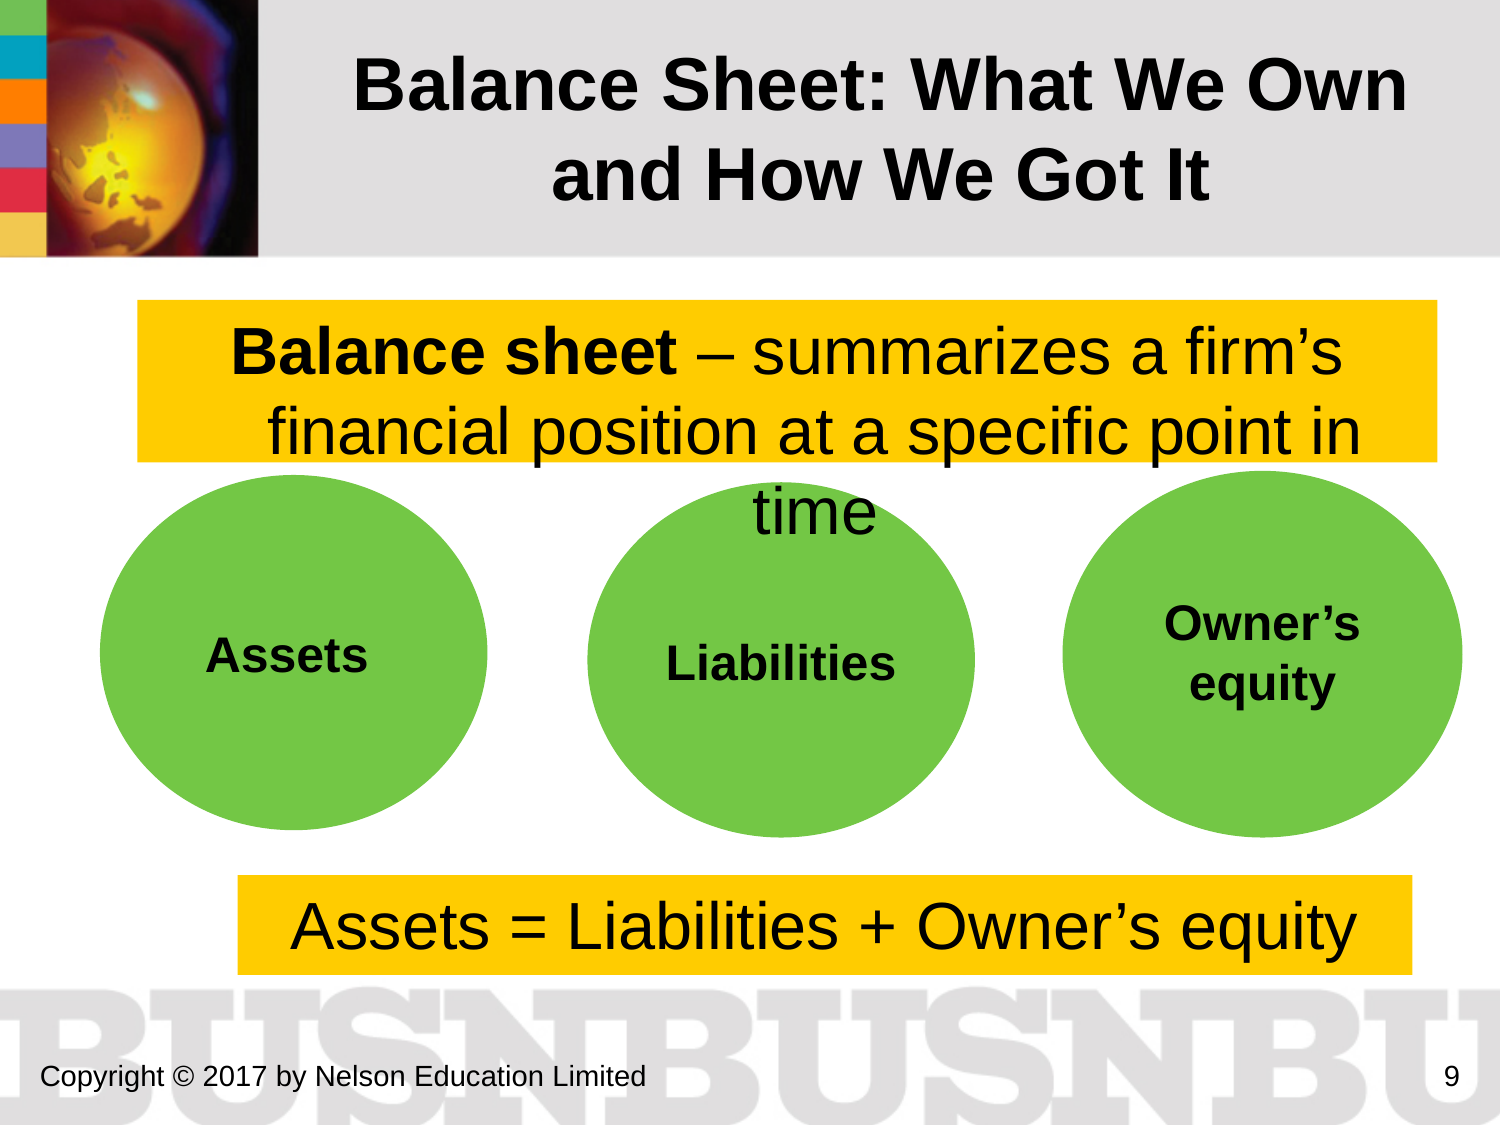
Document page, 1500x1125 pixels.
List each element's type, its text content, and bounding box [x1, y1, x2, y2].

text_box Liabilities [587, 482, 975, 838]
title Balance Sheet: What We Own and How We Got It [262, 0, 1500, 251]
text_box Assets [99, 474, 488, 831]
text_box Owner’s equity [1062, 470, 1463, 838]
list Assets = Liabilities + Owner’s equity [237, 874, 1413, 976]
slide_number 9 [1162, 1050, 1475, 1125]
picture [0, 0, 1500, 1125]
list Balance sheet – summarizes a firm’s financial position at a specific point in time [137, 299, 1438, 463]
footer Copyright © 2017 by Nelson Education Limited [24, 1050, 888, 1125]
